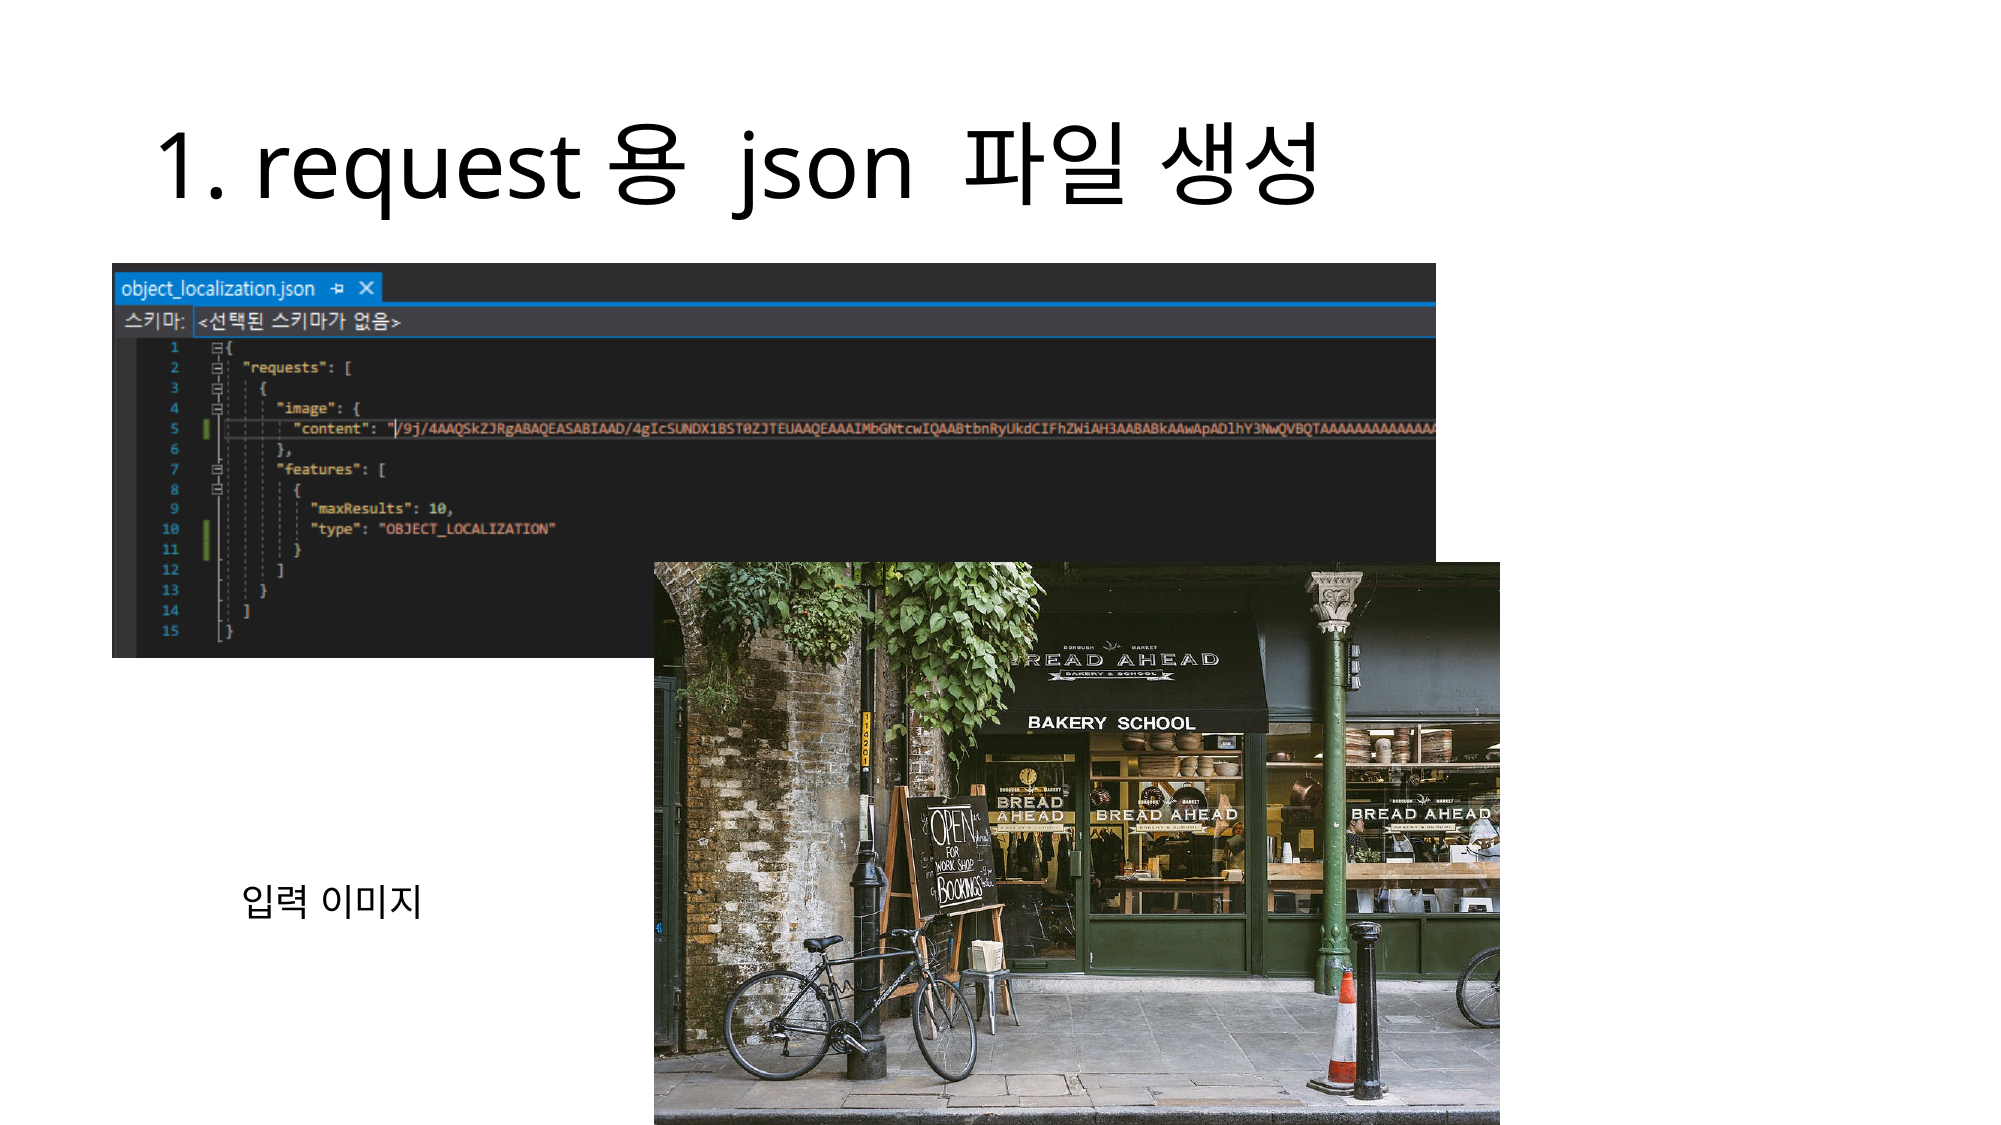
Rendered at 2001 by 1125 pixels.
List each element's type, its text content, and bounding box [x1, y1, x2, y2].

title 1. request용 json 파일 생성 [137, 59, 1863, 278]
picture [111, 263, 1500, 1125]
text_box 입력 이미지 [226, 871, 654, 932]
